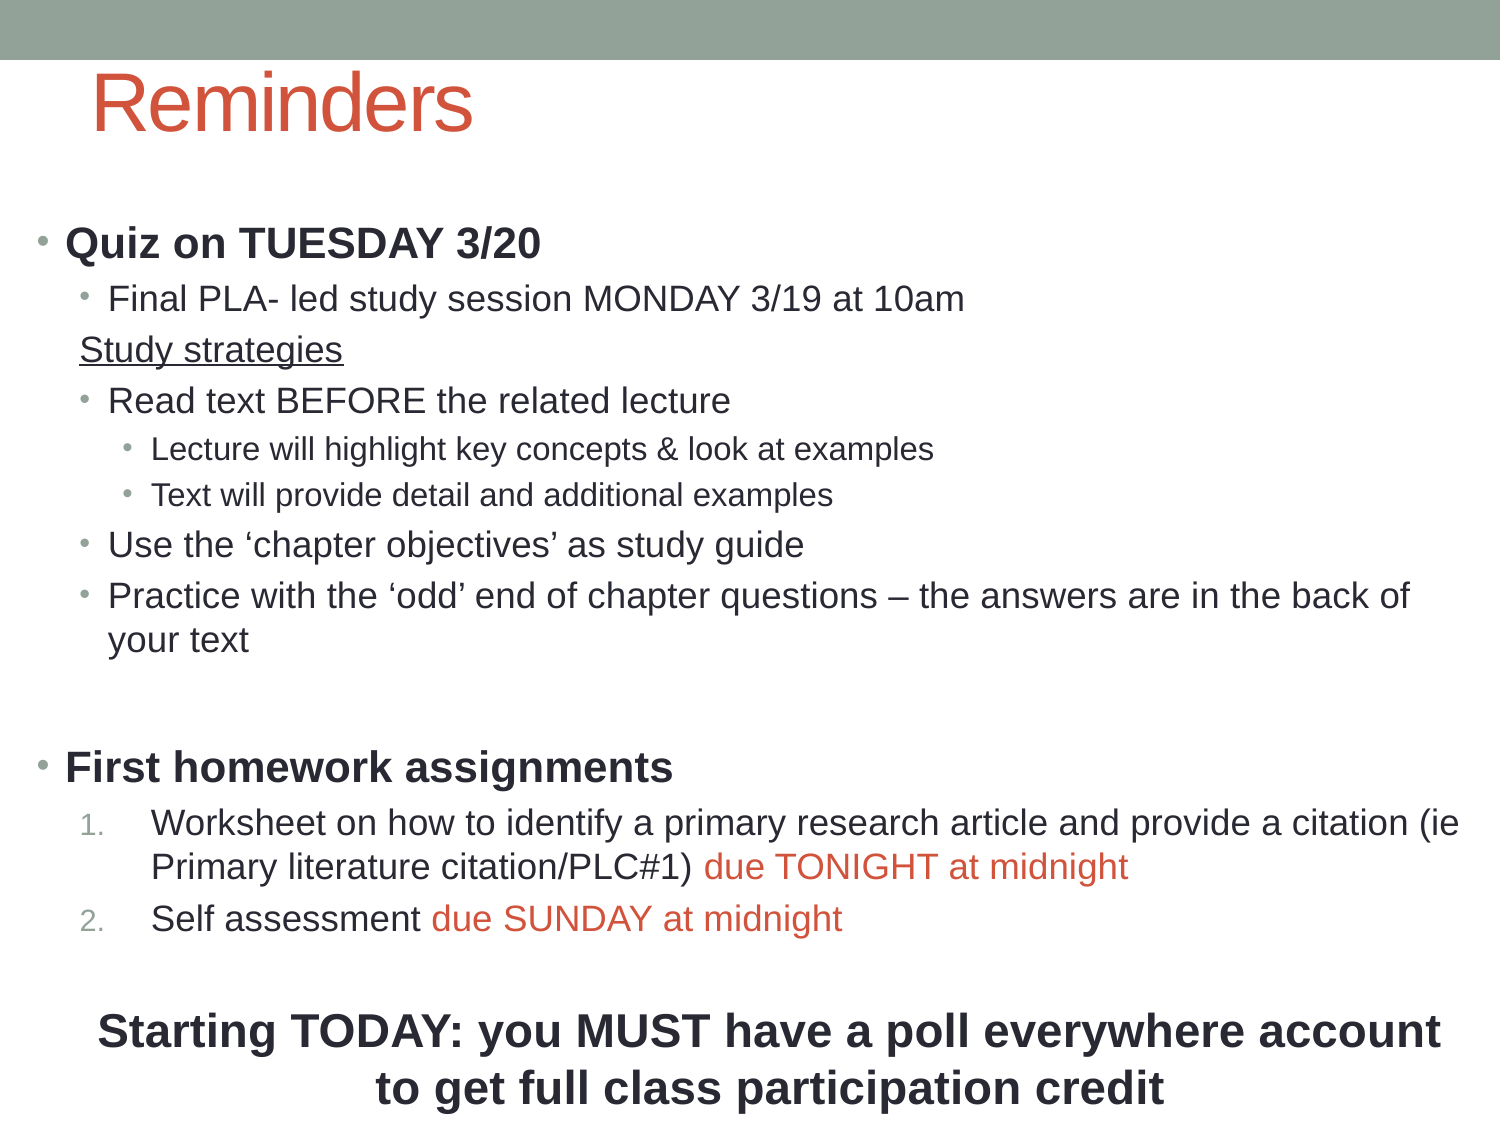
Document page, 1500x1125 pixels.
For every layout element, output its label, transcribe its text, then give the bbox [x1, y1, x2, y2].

list Quiz on TUESDAY 3/20 Final PLA- led study session MONDAY 3/19 at 10am Study strategies Read text BEFORE the related lecture Lecture will highlight key concepts & look at examples Text will provide detail and additional examples Use the ‘chapter objectives’ as study guide Practice with the ‘odd’ end of chapter questions – the answers are in the back of your text First homework assignments Worksheet on how to identify a primary research article and provide a citation (ie Primary literature citation/PLC#1) due TONIGHT at midnight Self assessment due SUNDAY at midnight Starting TODAY: you MUST have a poll everywhere account to get full class participation credit [21, 206, 1478, 1125]
title Reminders [75, 17, 1425, 180]
